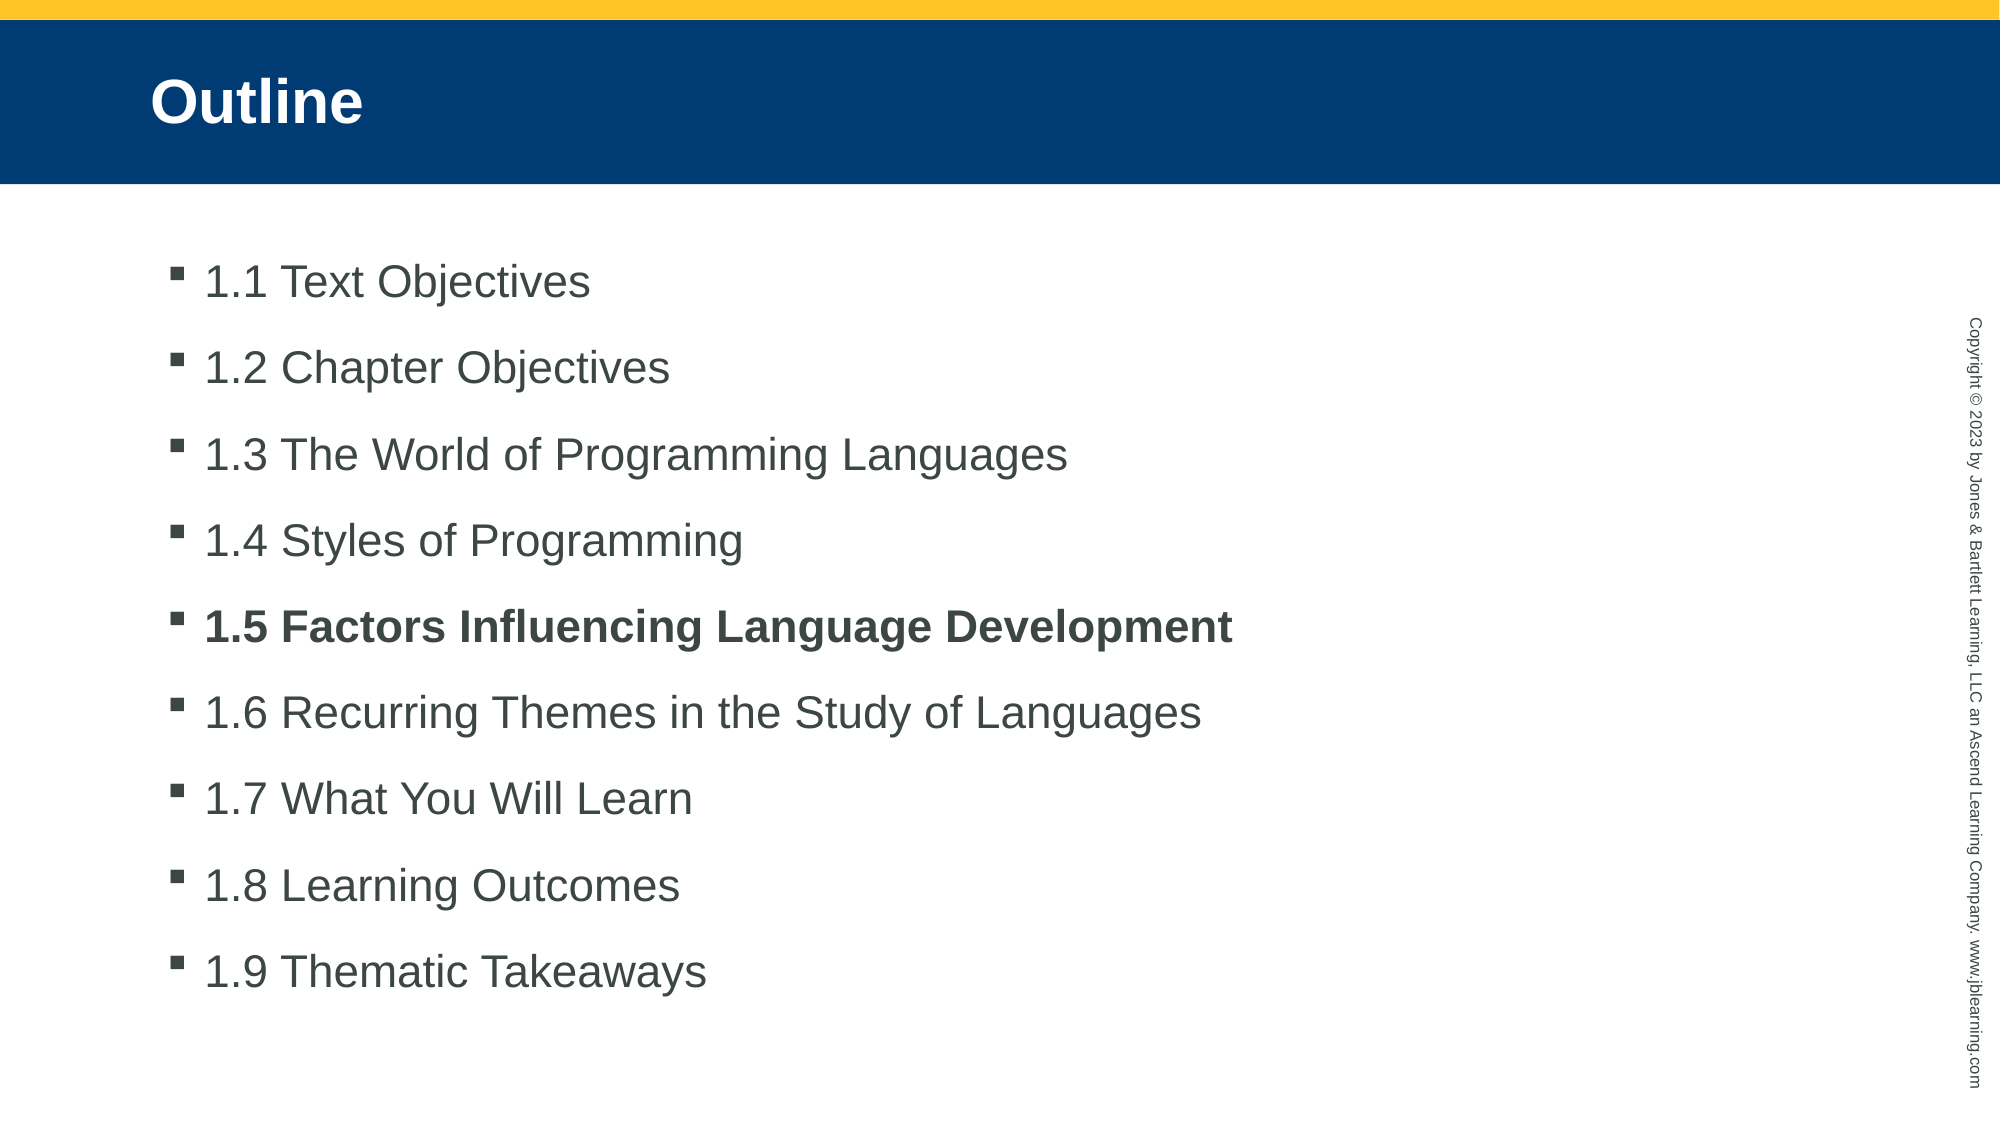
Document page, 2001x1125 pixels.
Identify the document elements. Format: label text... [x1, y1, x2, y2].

title Outline [0, 19, 2000, 185]
list 1.1 Text Objectives 1.2 Chapter Objectives 1.3 The World of Programming Languages 1.4 Styles of Programming 1.5 Factors Influencing Language Development 1.6 Recurring Themes in the Study of Languages 1.7 What You Will Learn 1.8 Learning Outcomes 1.9 Thematic Takeaways [151, 244, 1840, 1016]
